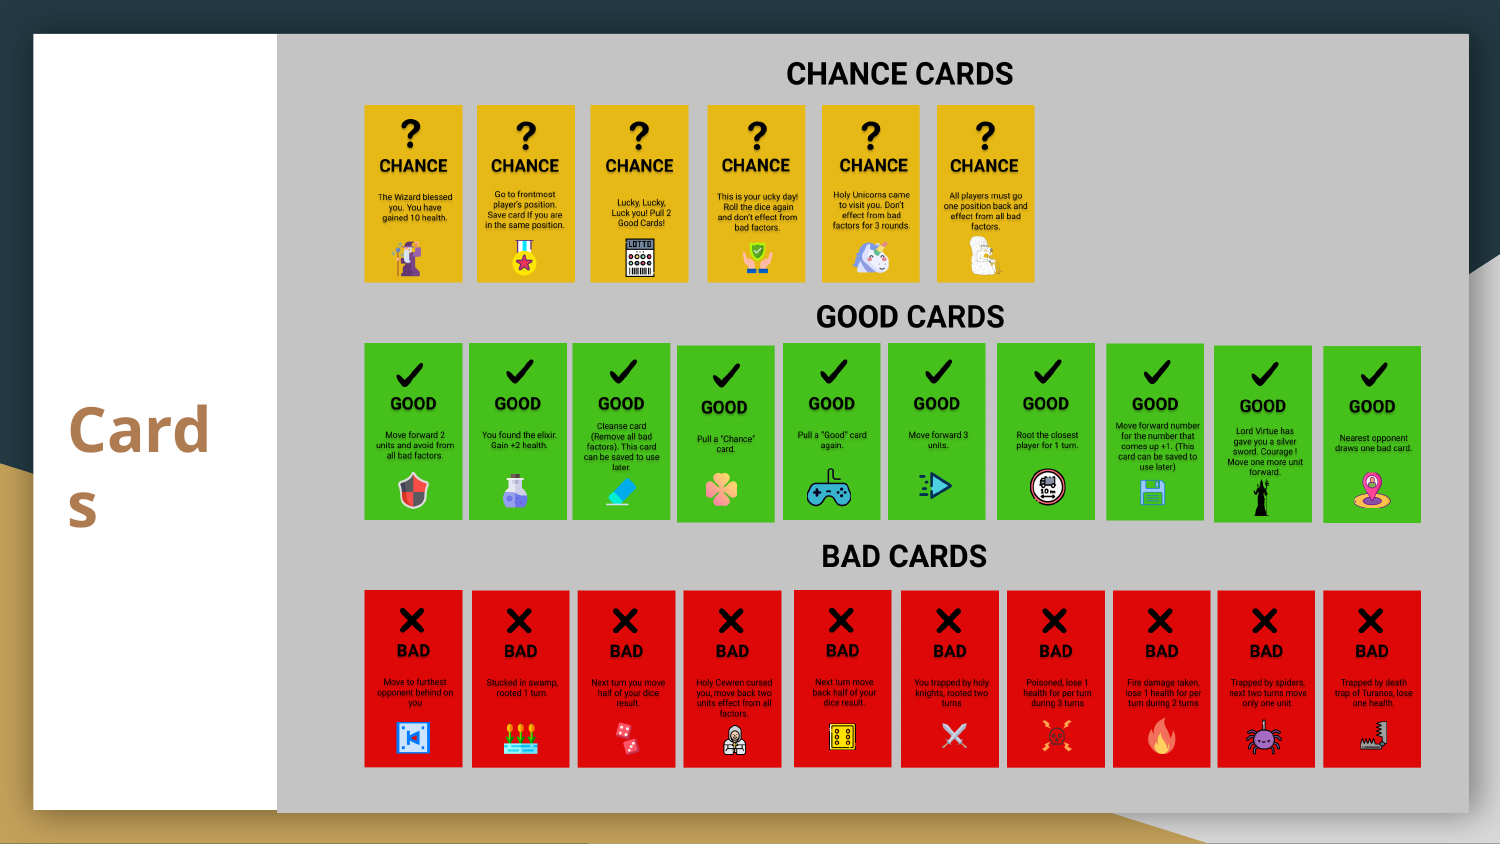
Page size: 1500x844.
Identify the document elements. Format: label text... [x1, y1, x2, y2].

picture [276, 34, 1469, 813]
title Cards [52, 374, 257, 469]
